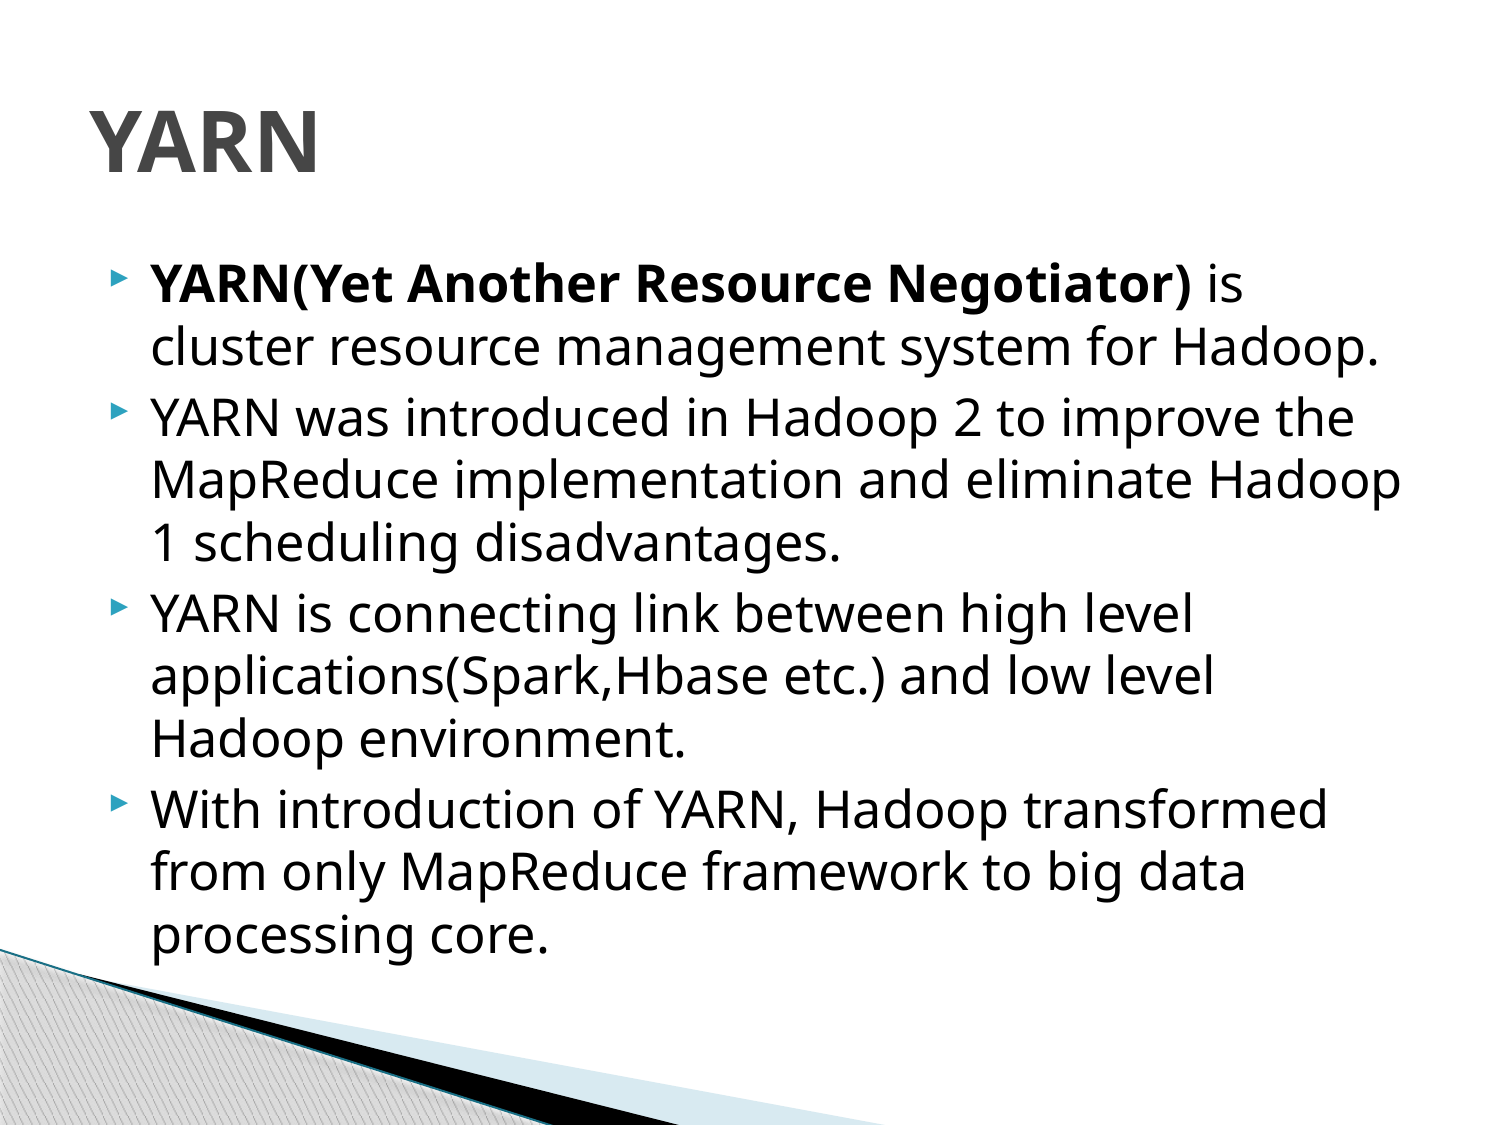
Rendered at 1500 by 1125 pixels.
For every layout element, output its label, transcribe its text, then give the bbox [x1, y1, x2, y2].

list YARN(Yet Another Resource Negotiator) is cluster resource management system for Hadoop. YARN was introduced in Hadoop 2 to improve the MapReduce implementation and eliminate Hadoop 1 scheduling disadvantages. YARN is connecting link between high level applications(Spark,Hbase etc.) and low level Hadoop environment. With introduction of YARN, Hadoop transformed from only MapReduce framework to big data processing core. [75, 243, 1425, 986]
title YARN [75, 45, 1425, 233]
